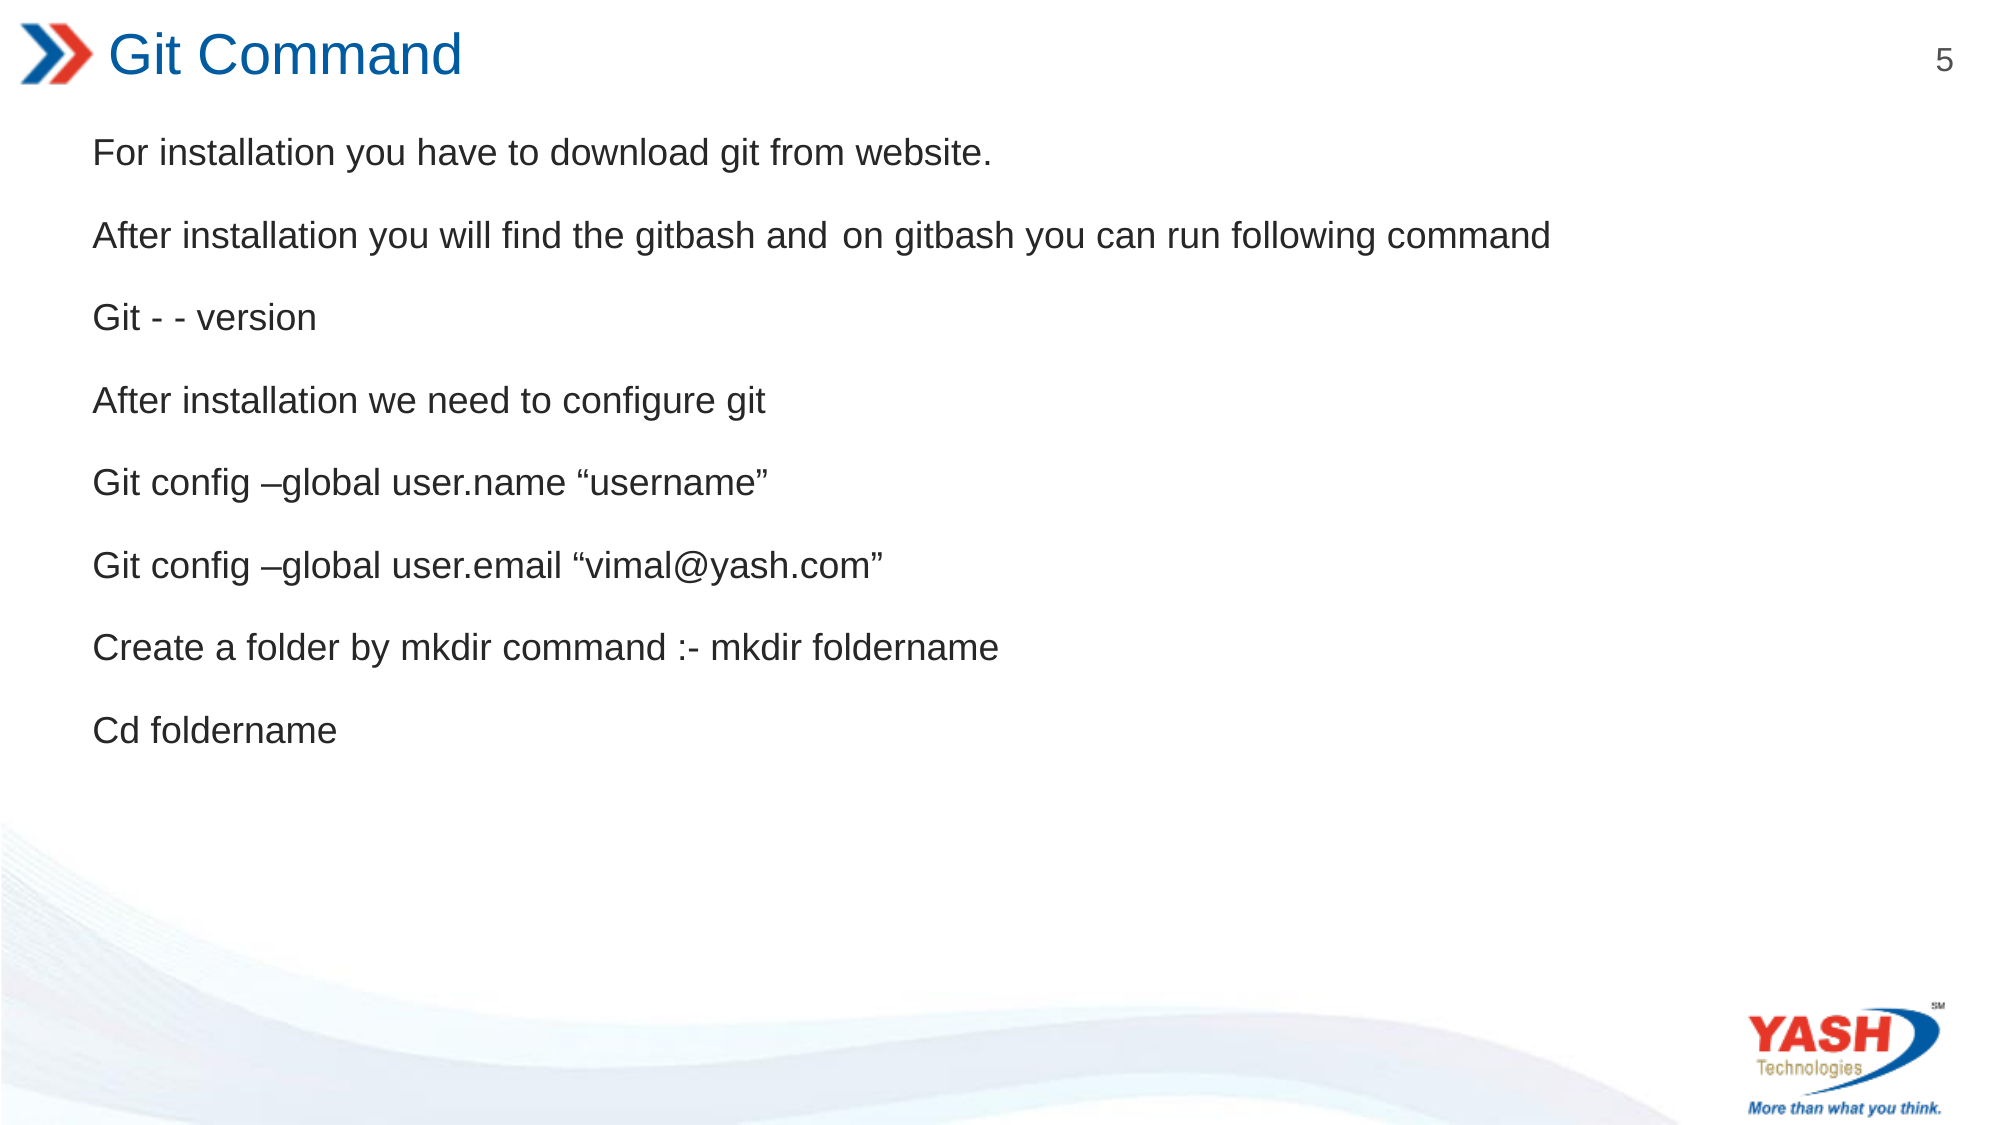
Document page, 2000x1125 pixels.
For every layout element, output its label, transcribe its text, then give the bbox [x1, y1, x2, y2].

picture [17, 22, 93, 85]
title Git Command [93, 9, 1893, 94]
picture [1, 93, 2000, 1125]
list For installation you have to download git from website. After installation you will find the gitbash and on gitbash you can run following command Git - - version After installation we need to configure git Git config –global user.name “username” Git config –global user.email “vimal@yash.com” Create a folder by mkdir command :- mkdir foldername Cd foldername [77, 120, 1924, 914]
